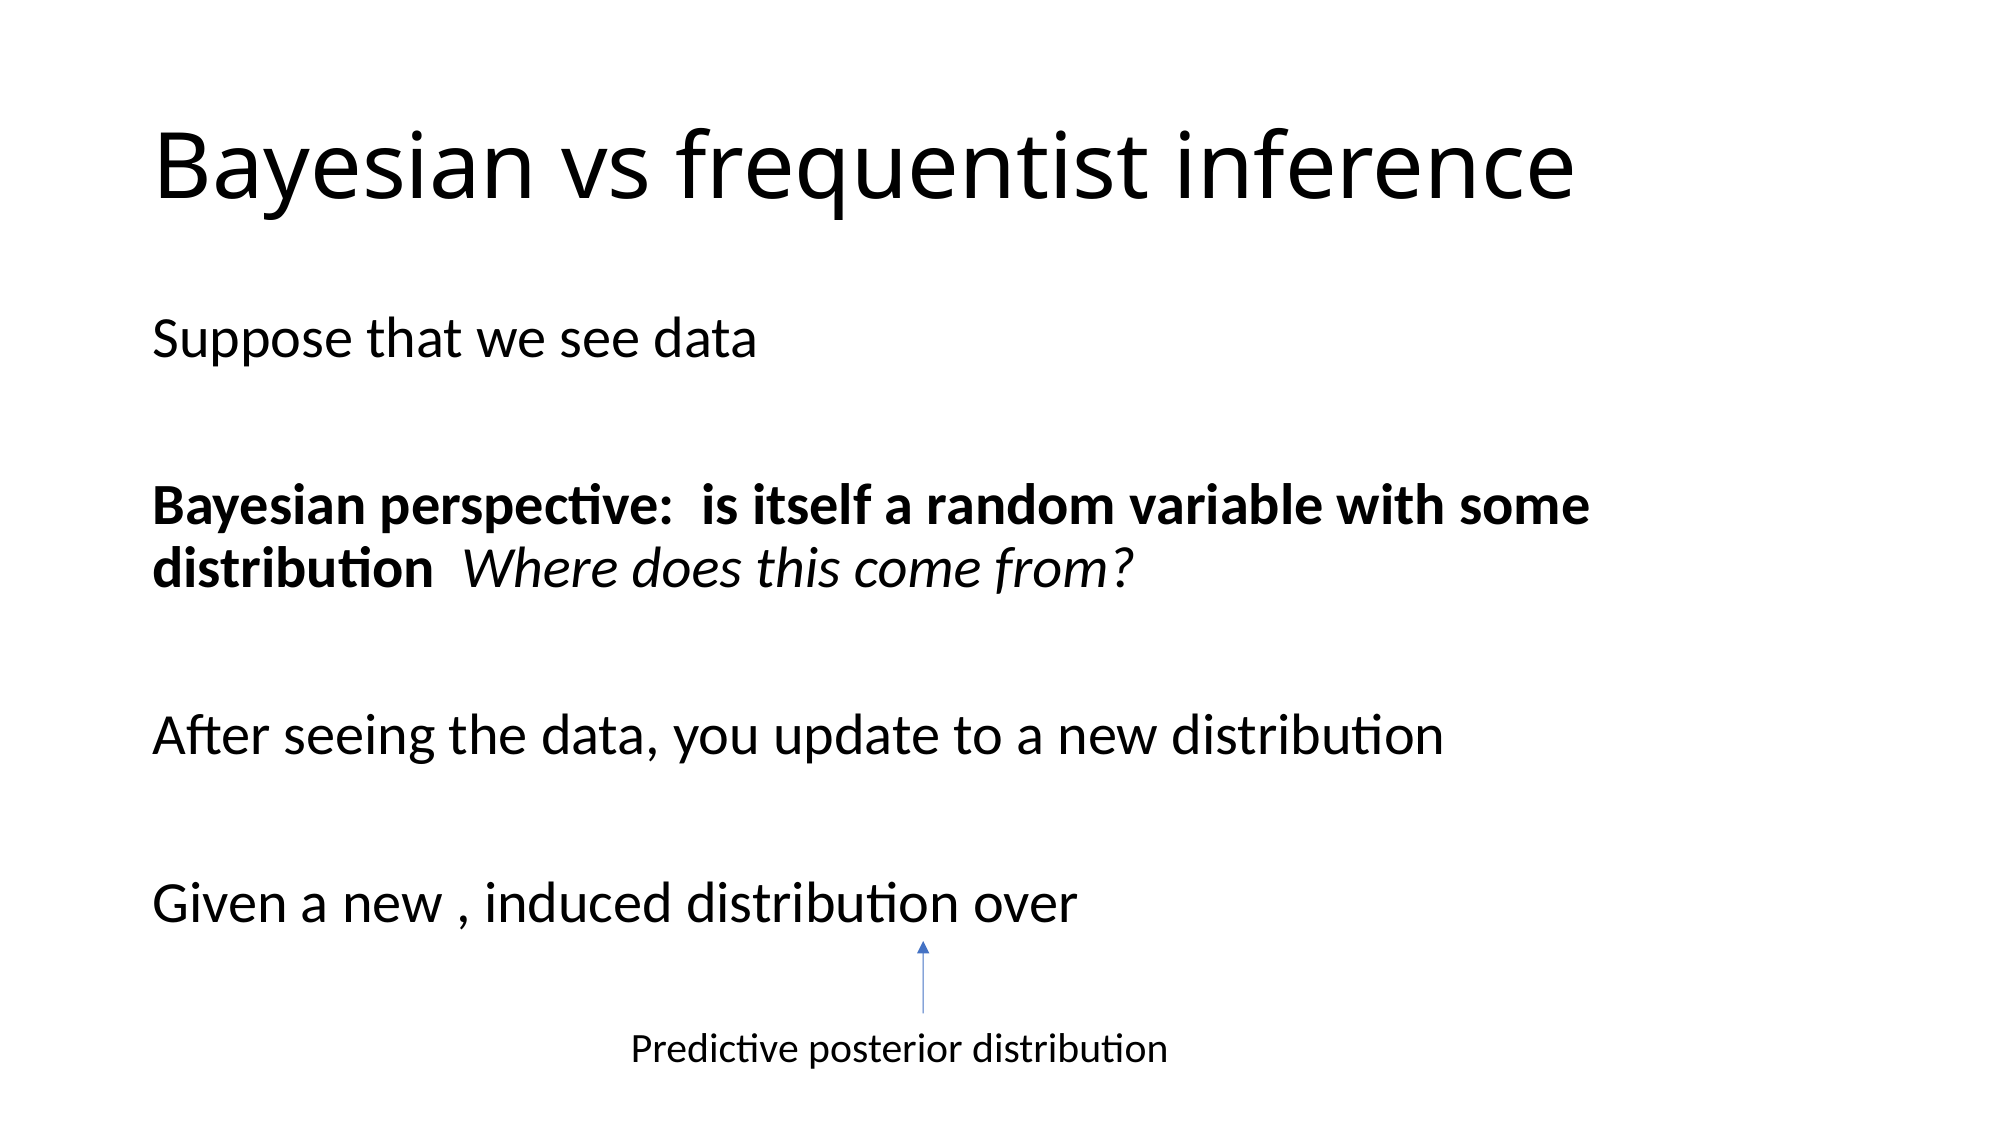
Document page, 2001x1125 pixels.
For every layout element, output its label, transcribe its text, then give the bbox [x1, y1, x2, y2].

title Bayesian vs frequentist inference [137, 59, 1863, 278]
text_box Predictive posterior distribution [616, 1013, 1231, 1078]
